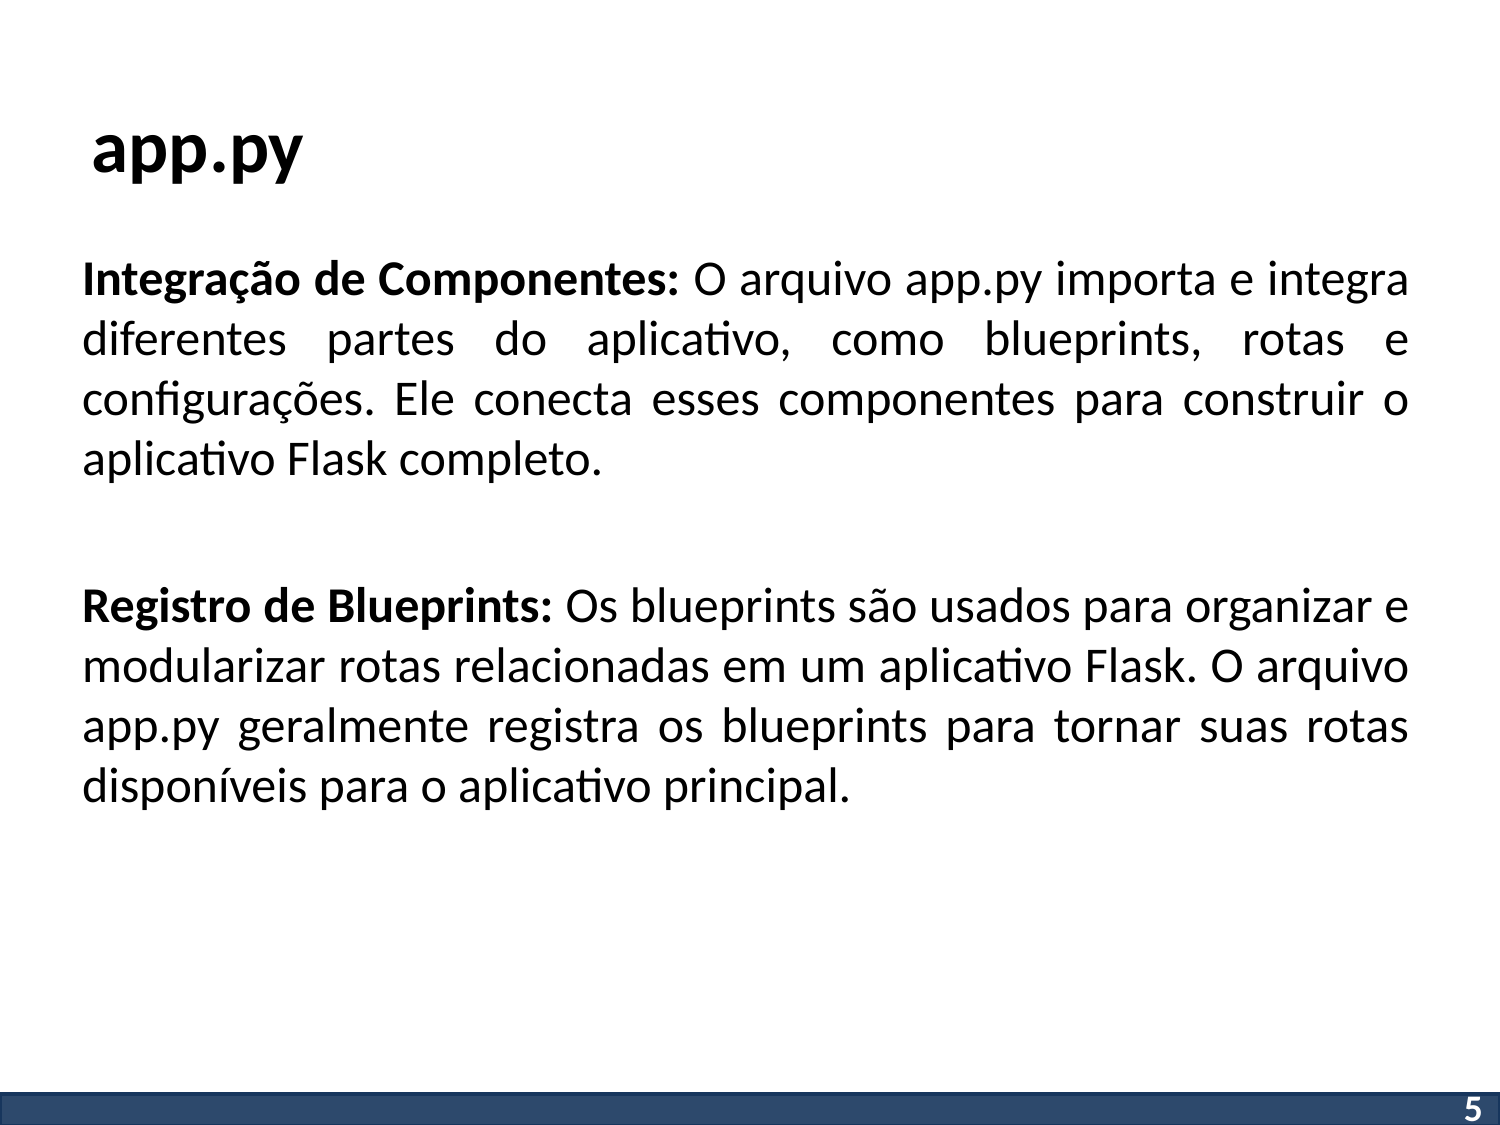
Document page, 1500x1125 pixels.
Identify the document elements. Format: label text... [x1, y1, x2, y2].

title app.py [76, 89, 1425, 197]
list Integração de Componentes: O arquivo app.py importa e integra diferentes partes do aplicativo, como blueprints, rotas e configurações. Ele conecta esses componentes para construir o aplicativo Flask completo. Registro de Blueprints: Os blueprints são usados para organizar e modularizar rotas relacionadas em um aplicativo Flask. O arquivo app.py geralmente registra os blueprints para tornar suas rotas disponíveis para o aplicativo principal. [48, 230, 1425, 1043]
slide_number 5 [1147, 1076, 1498, 1125]
